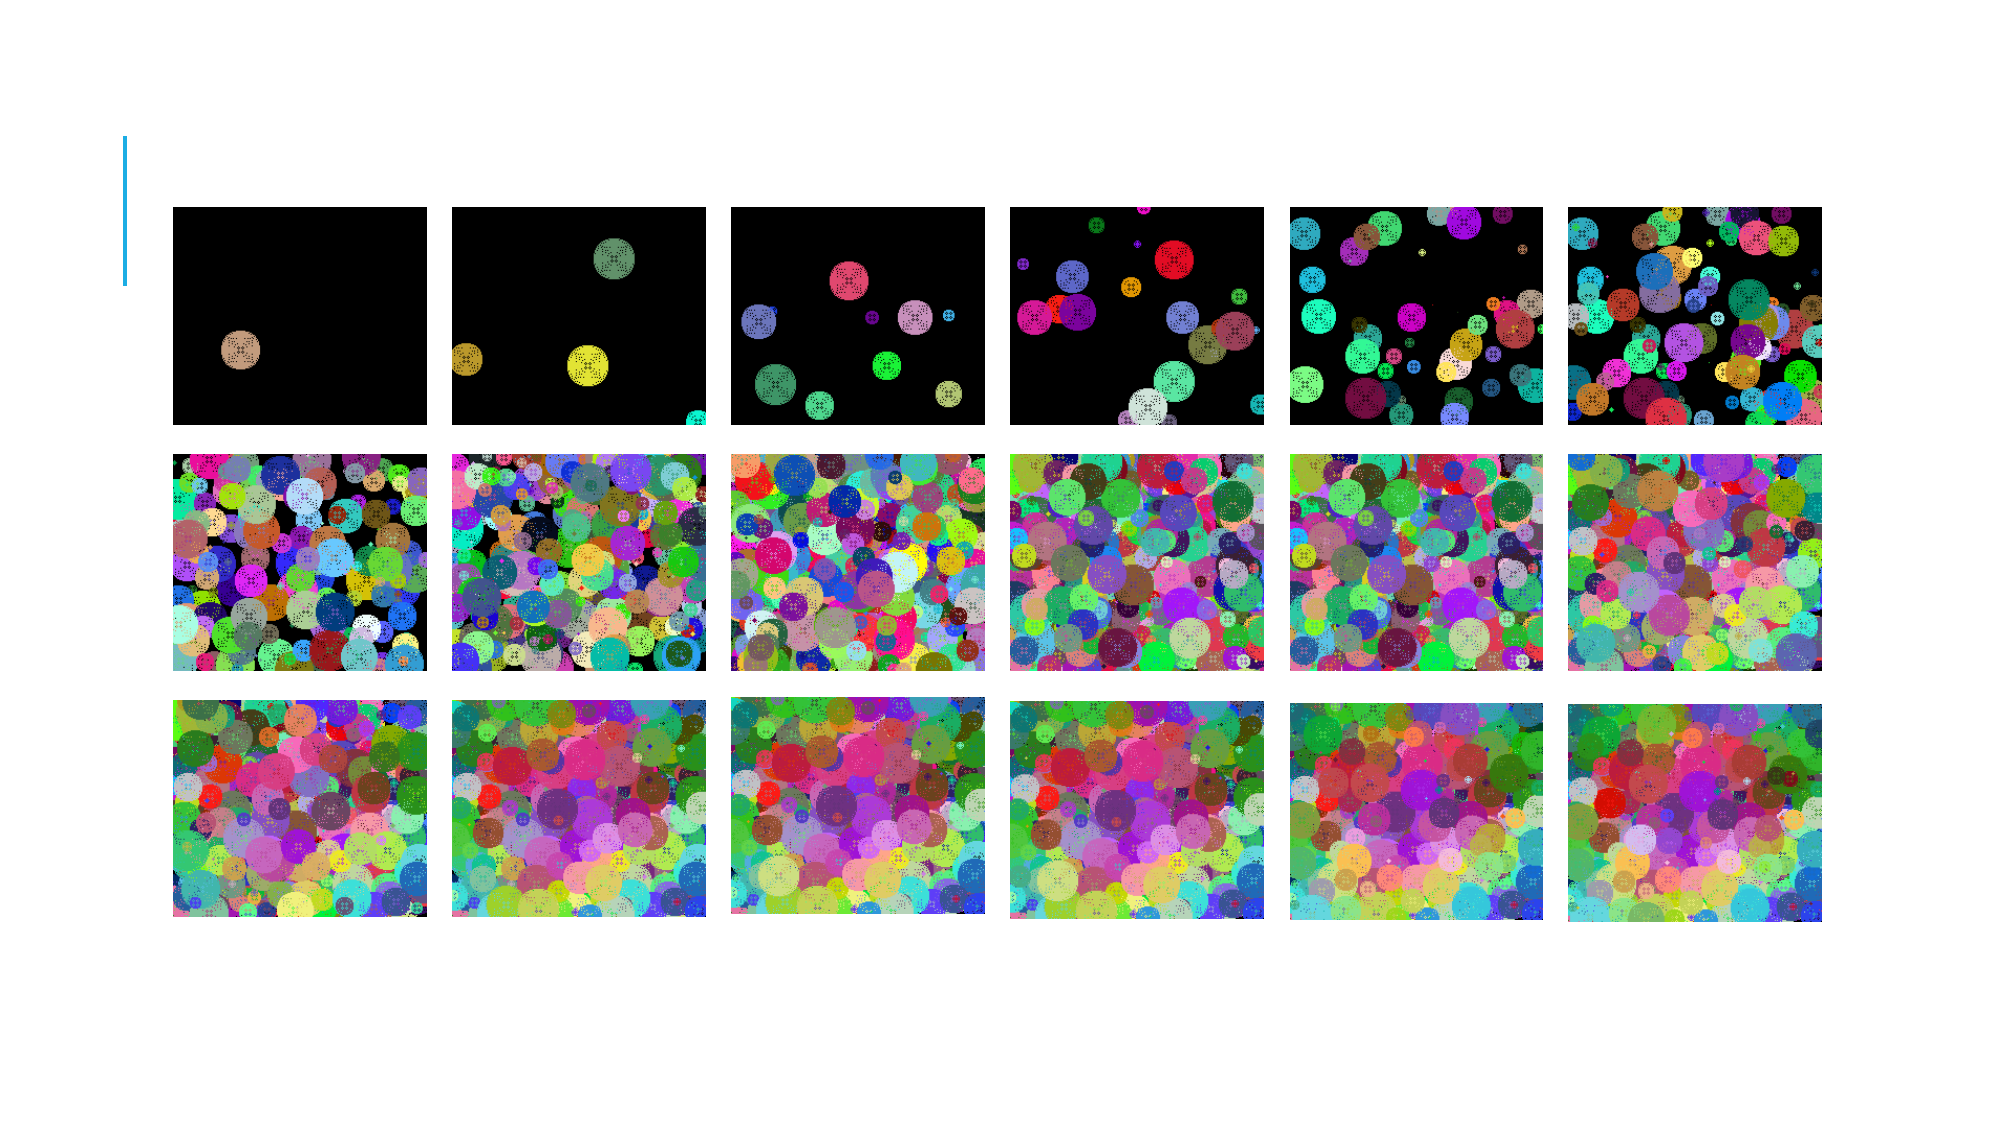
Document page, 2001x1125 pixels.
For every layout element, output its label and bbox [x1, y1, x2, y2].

picture [1568, 207, 1822, 425]
picture [1010, 453, 1264, 672]
picture [452, 700, 706, 918]
picture [1010, 701, 1264, 919]
picture [1010, 207, 1264, 425]
picture [731, 453, 985, 672]
picture [1568, 453, 1822, 672]
picture [173, 453, 427, 672]
picture [173, 207, 427, 425]
picture [173, 700, 427, 918]
picture [1289, 207, 1543, 425]
picture [1289, 453, 1543, 672]
picture [1568, 704, 1822, 922]
picture [1289, 702, 1543, 921]
picture [731, 697, 985, 915]
picture [731, 207, 985, 425]
picture [452, 207, 706, 425]
picture [452, 453, 706, 672]
